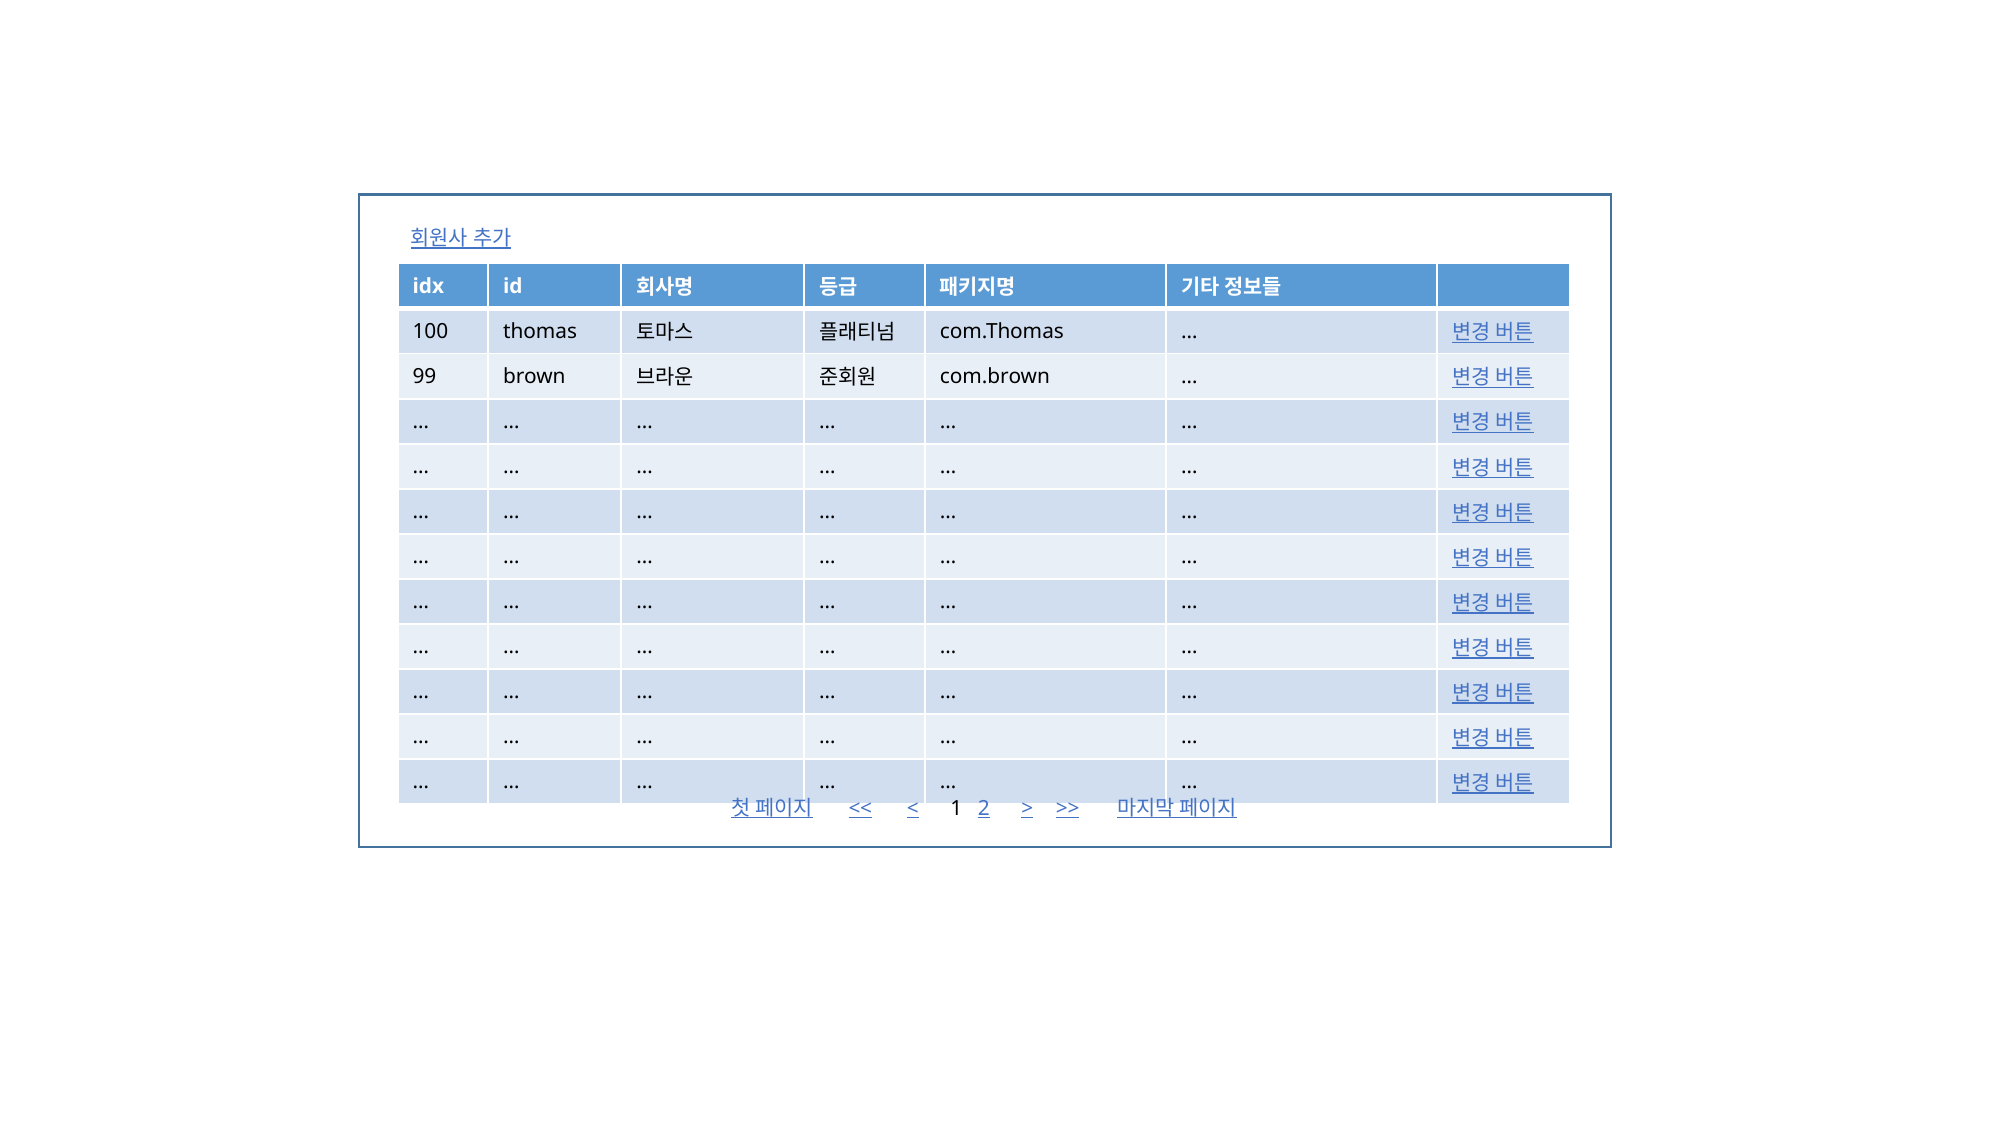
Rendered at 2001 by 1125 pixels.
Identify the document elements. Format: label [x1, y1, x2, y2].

text_box [359, 194, 1611, 848]
